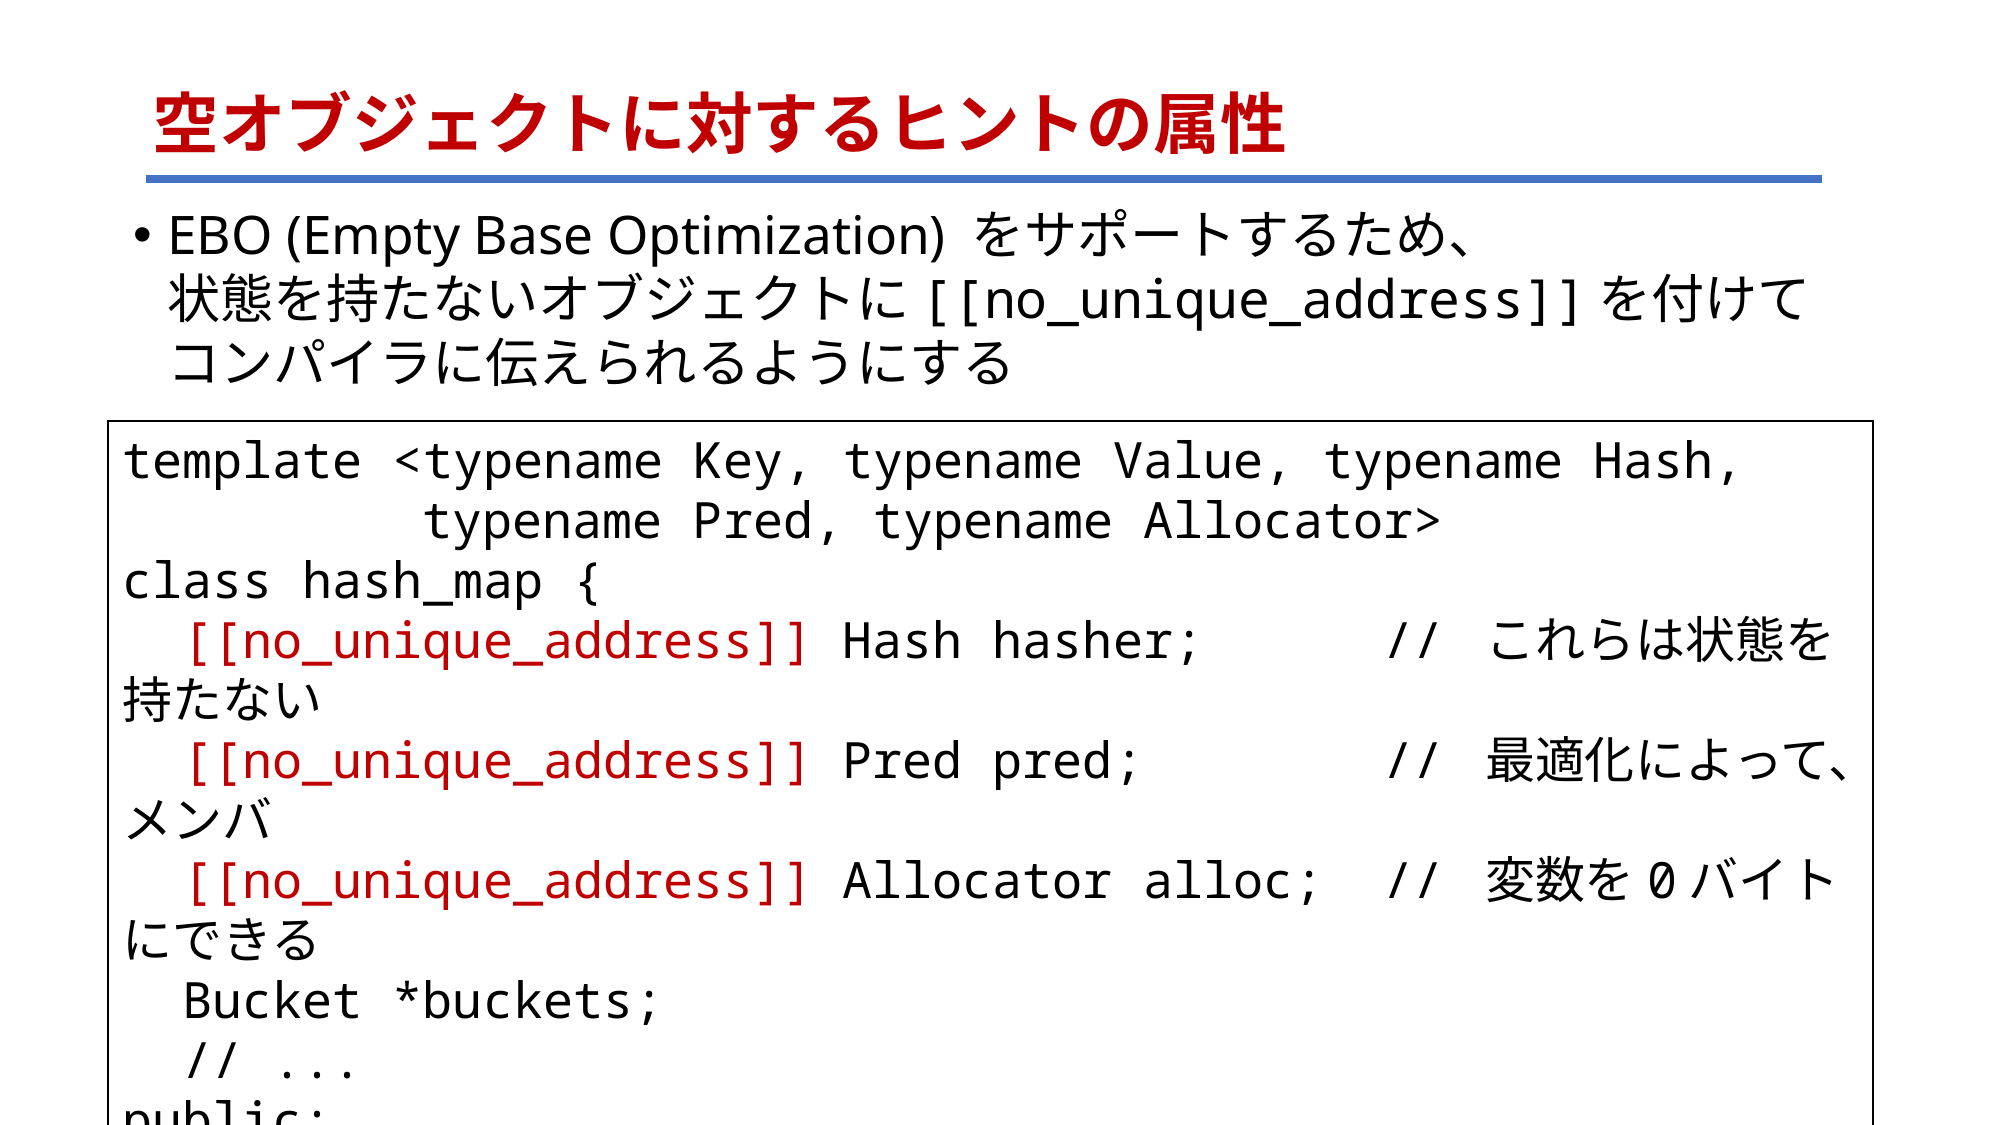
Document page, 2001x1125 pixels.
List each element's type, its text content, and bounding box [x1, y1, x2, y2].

list EBO (Empty Base Optimization) をサポートするため、 状態を持たないオブジェクトに[[no_unique_address]]を付けて コンパイラに伝えられるようにする [118, 194, 1942, 444]
title 空オブジェクトに対するヒントの属性 [137, 59, 1863, 194]
text_box template <typename Key, typename Value, typename Hash, typename Pred, typename Allocator> class hash_map { [[no_unique_address]] Hash hasher; // これらは状態を持たない [[no_unique_address]] Pred pred; // 最適化によって、メンバ [[no_unique_address]] Allocator alloc; // 変数を0バイトにできる Bucket *buckets; // ... public: // ... }; [107, 420, 1874, 1125]
